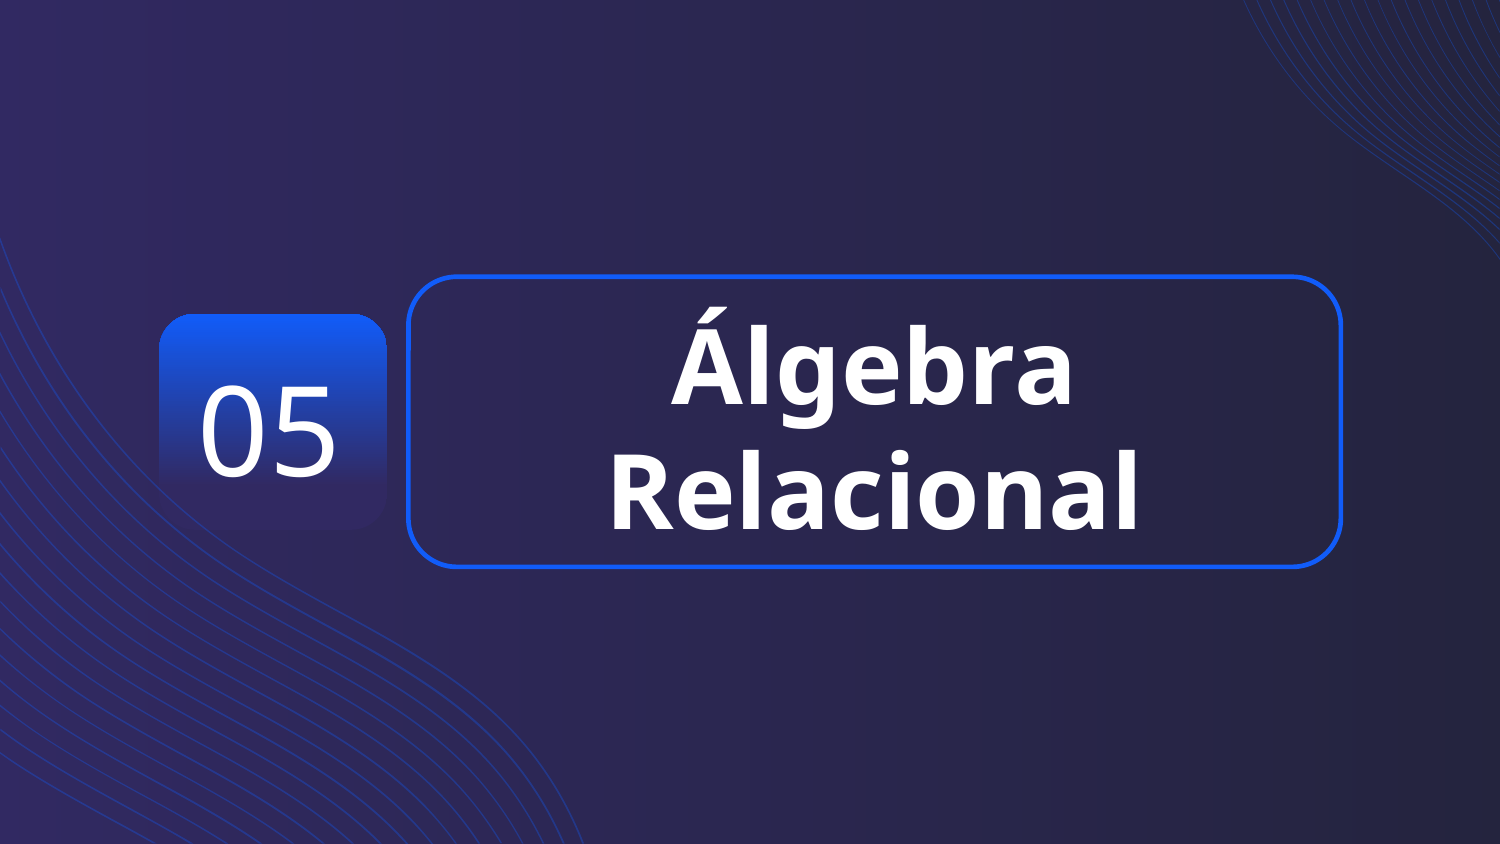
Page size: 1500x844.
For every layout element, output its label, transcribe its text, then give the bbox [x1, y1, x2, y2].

title 05 [165, 336, 374, 512]
title Álgebra Relacional [476, 285, 1273, 563]
